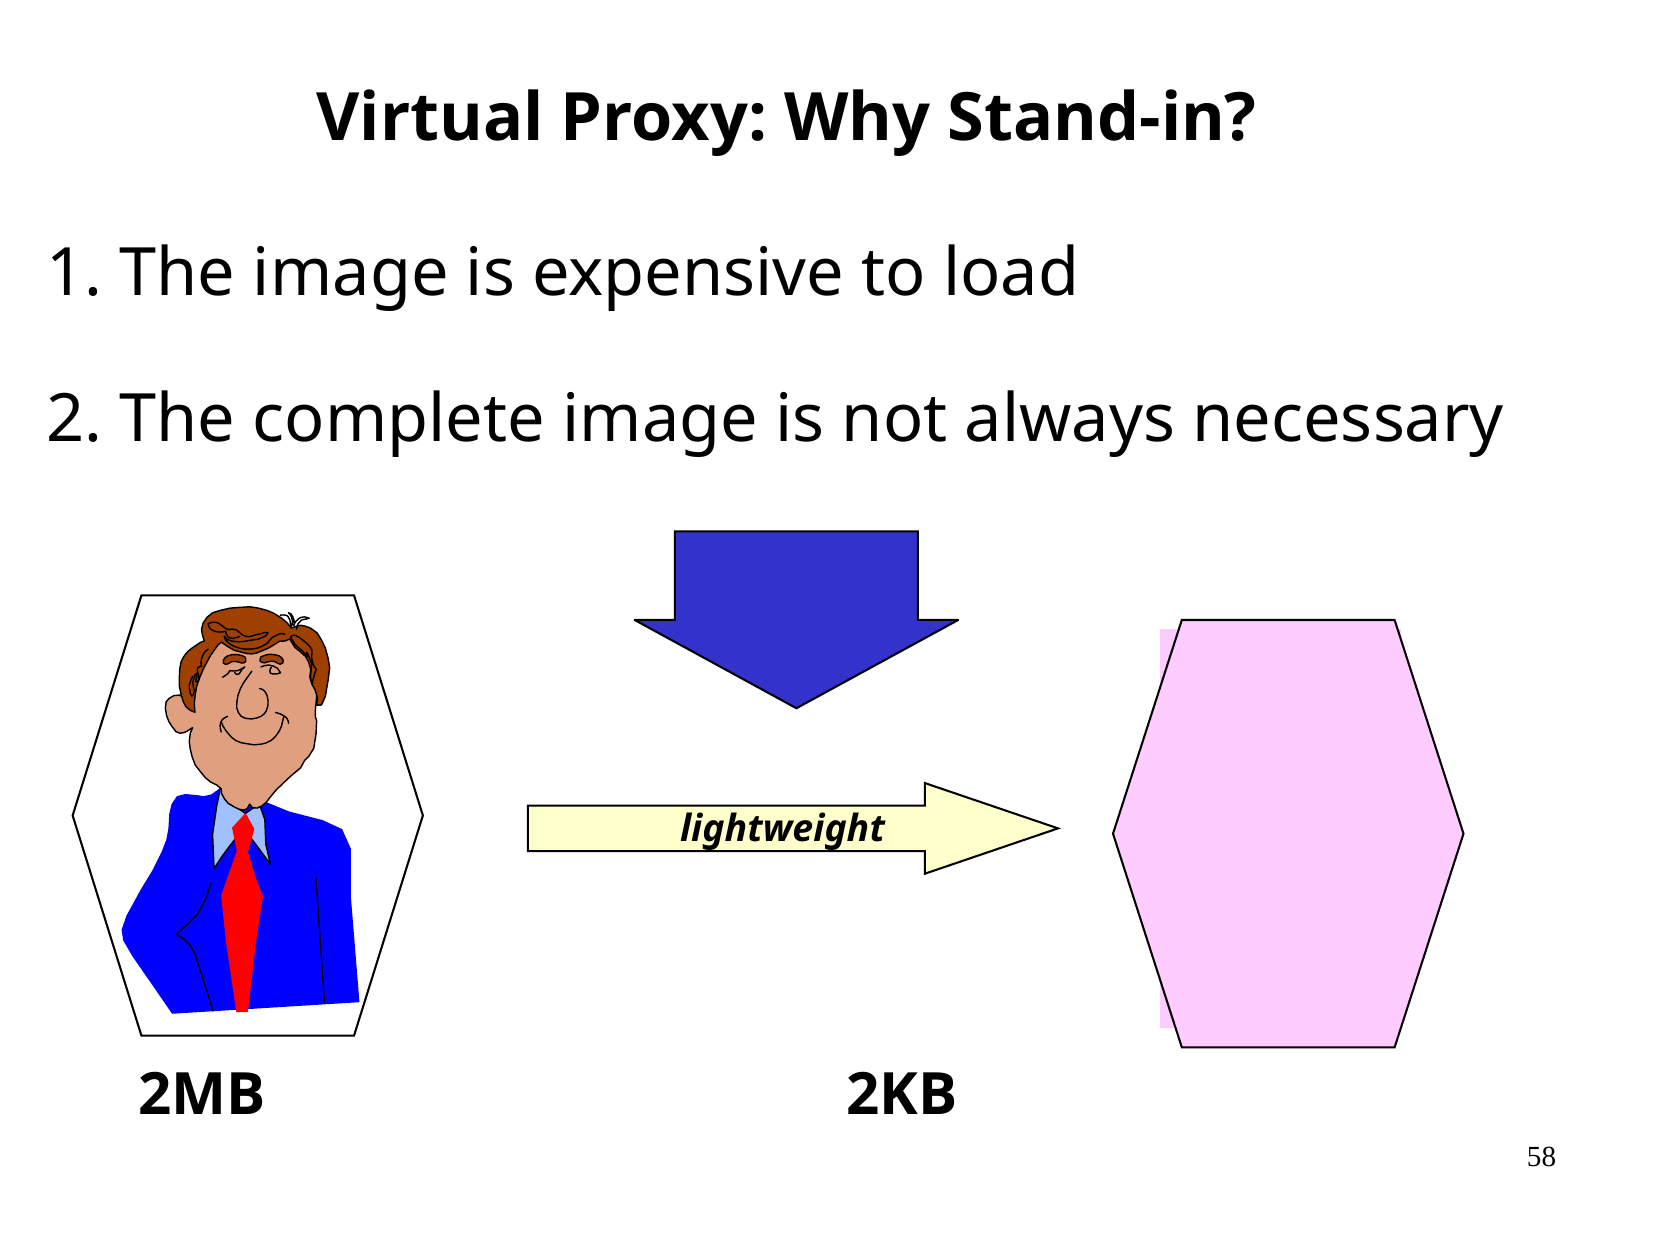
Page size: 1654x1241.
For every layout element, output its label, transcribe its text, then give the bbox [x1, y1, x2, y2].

text_box [527, 805, 663, 852]
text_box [1112, 619, 1464, 1048]
text_box [1029, 818, 1059, 839]
list 1. The image is expensive to load 2. The complete image is not always necessary [12, 204, 1603, 1130]
title Virtual Proxy: Why Stand-in? [74, 63, 1500, 176]
text_box [924, 783, 960, 795]
text_box lightweight [663, 795, 1029, 857]
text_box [72, 595, 424, 1036]
text_box [634, 531, 959, 709]
text_box [924, 857, 974, 874]
text_box 2MB 2KB [121, 1047, 1599, 1135]
